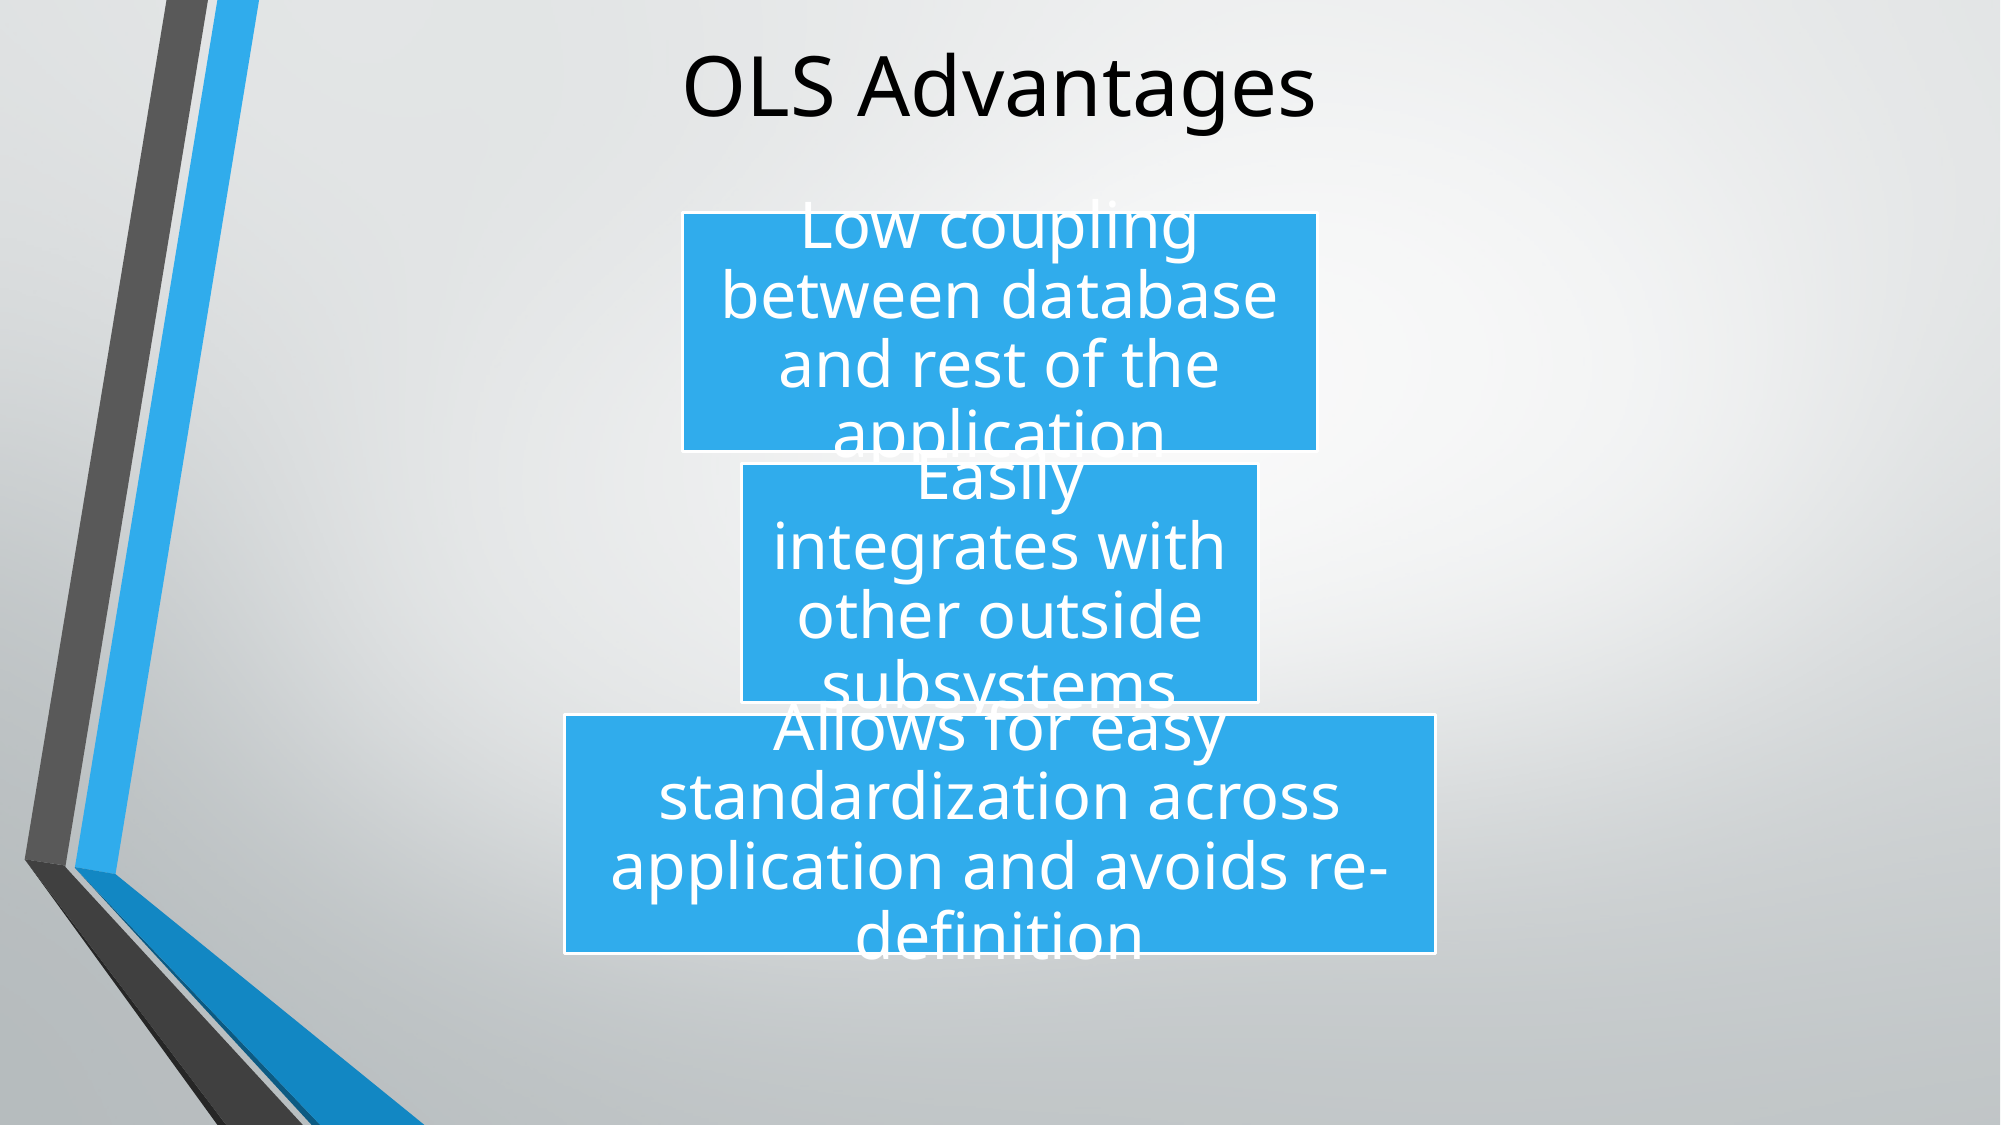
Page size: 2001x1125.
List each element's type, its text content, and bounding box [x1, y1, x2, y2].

text_box OLS Advantages [667, 25, 1333, 141]
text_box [527, 212, 1473, 955]
